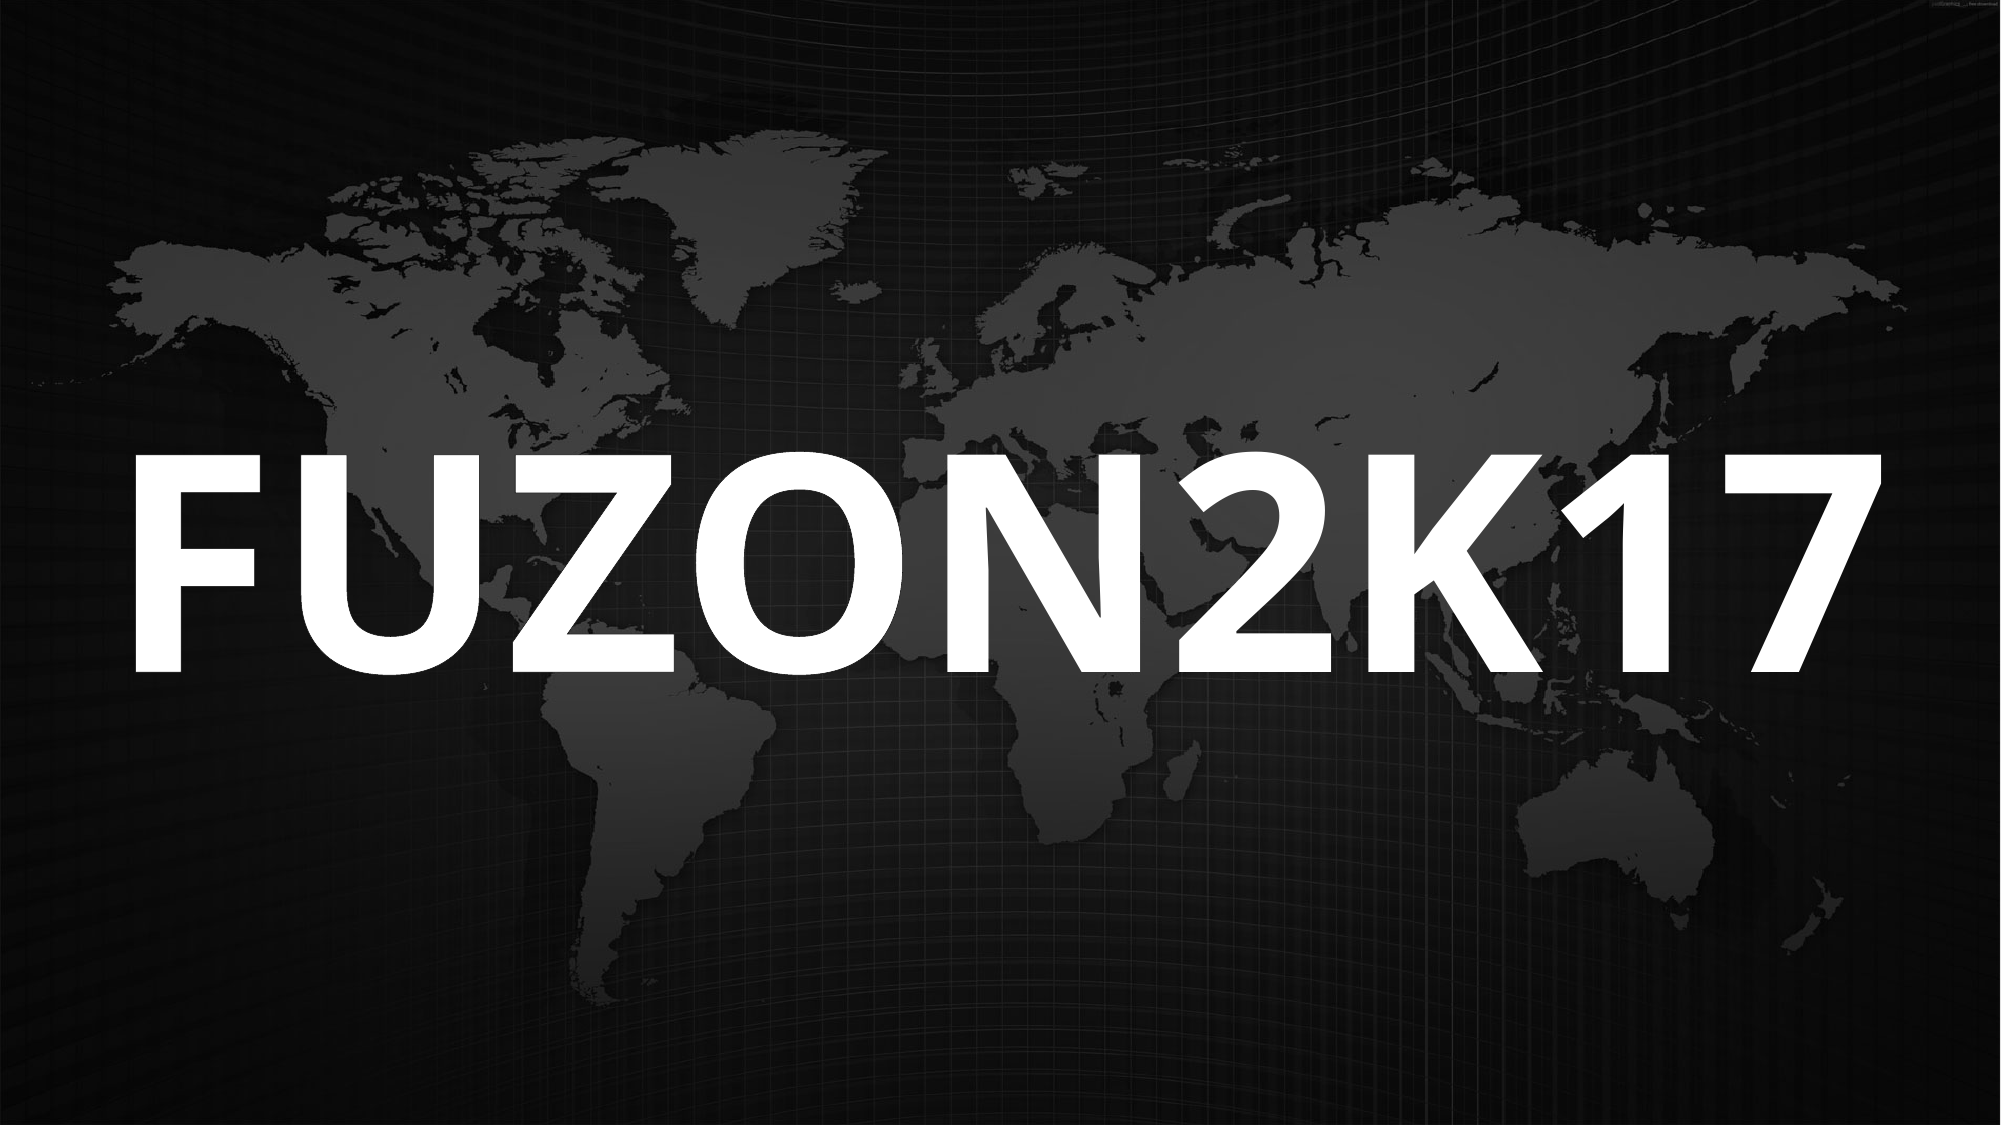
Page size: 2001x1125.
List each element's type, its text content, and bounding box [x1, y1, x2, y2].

picture [0, 0, 2001, 1125]
title FUZON2K17 [0, 149, 2000, 746]
